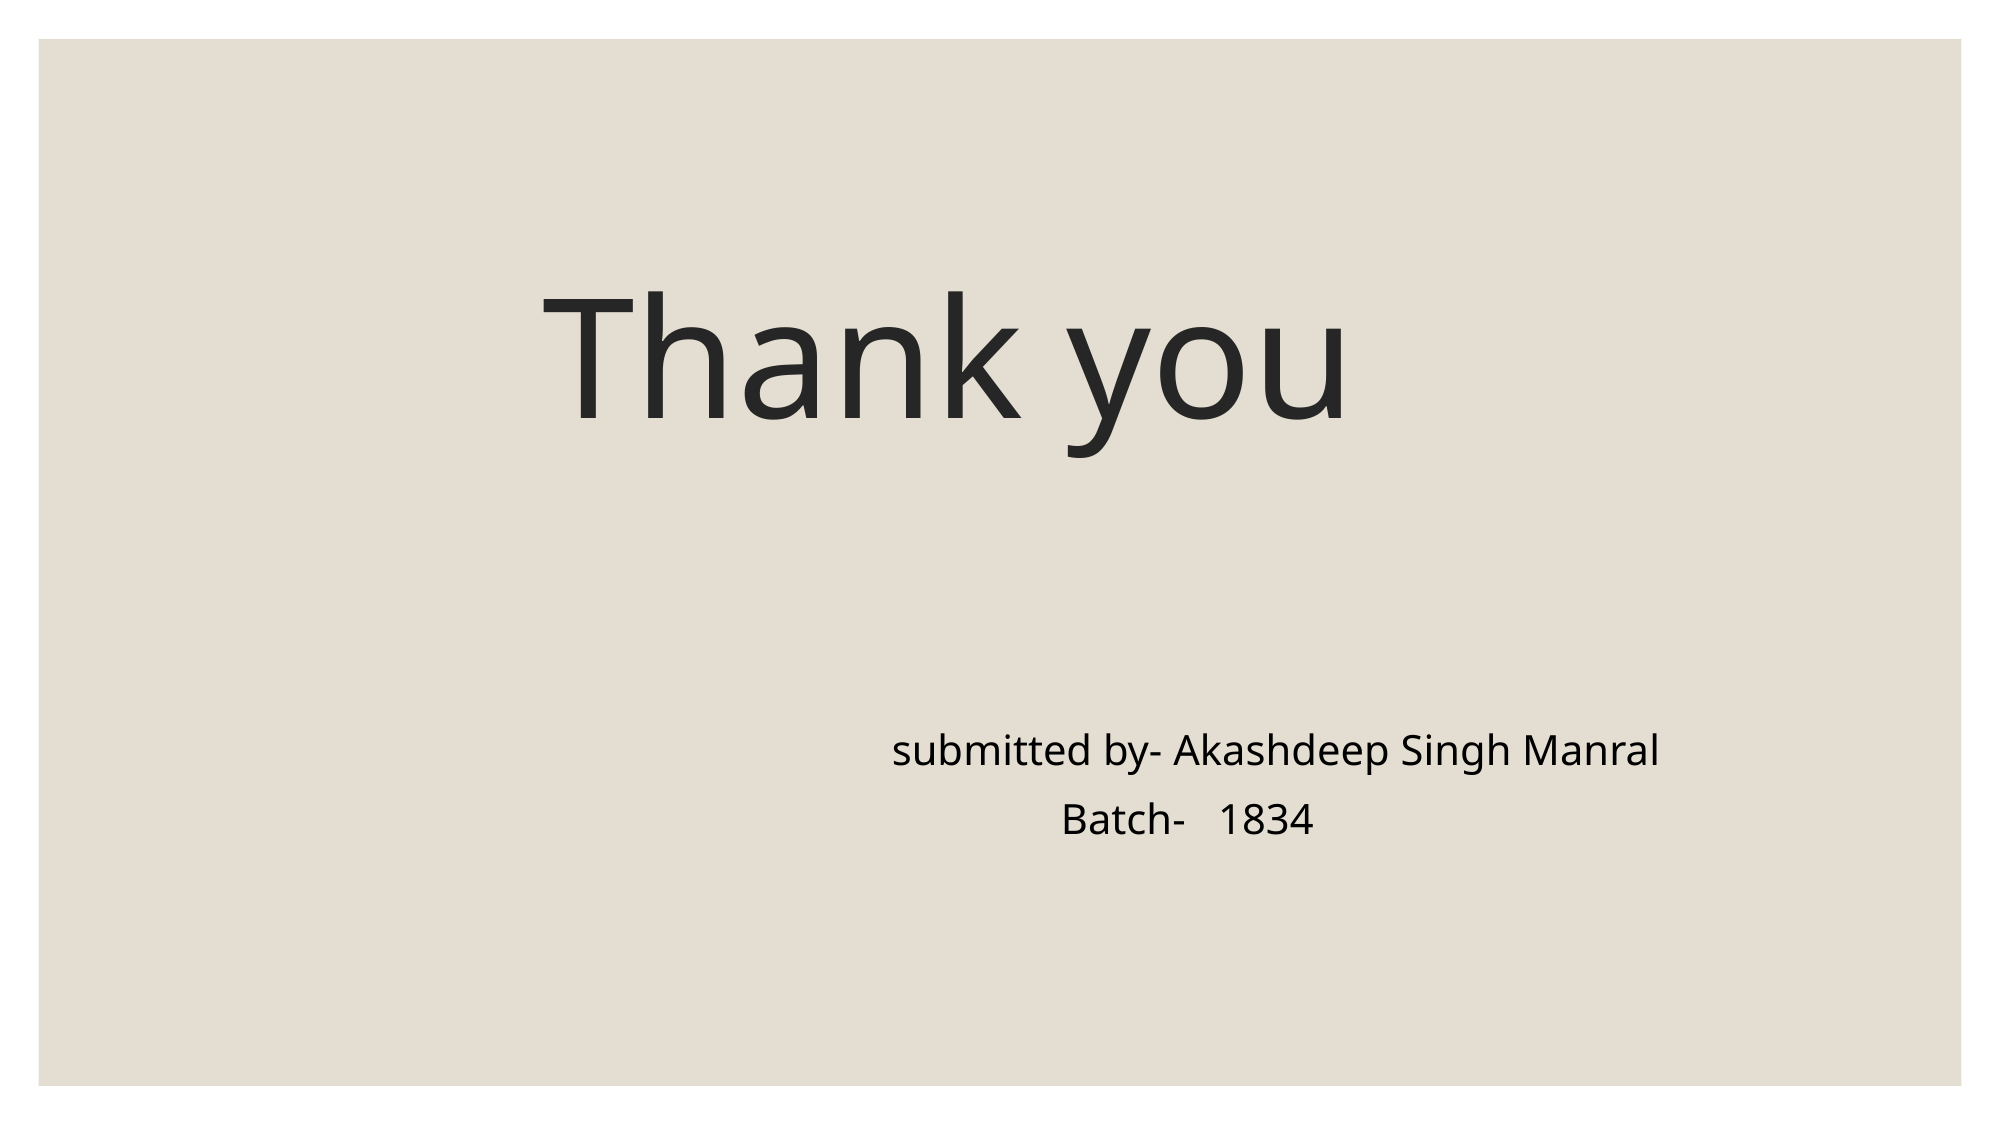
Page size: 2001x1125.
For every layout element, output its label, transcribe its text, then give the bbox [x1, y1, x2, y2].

list submitted by- Akashdeep Singh Manral Batch- 1834 [174, 525, 1825, 1016]
title Thank you [527, 105, 1770, 525]
